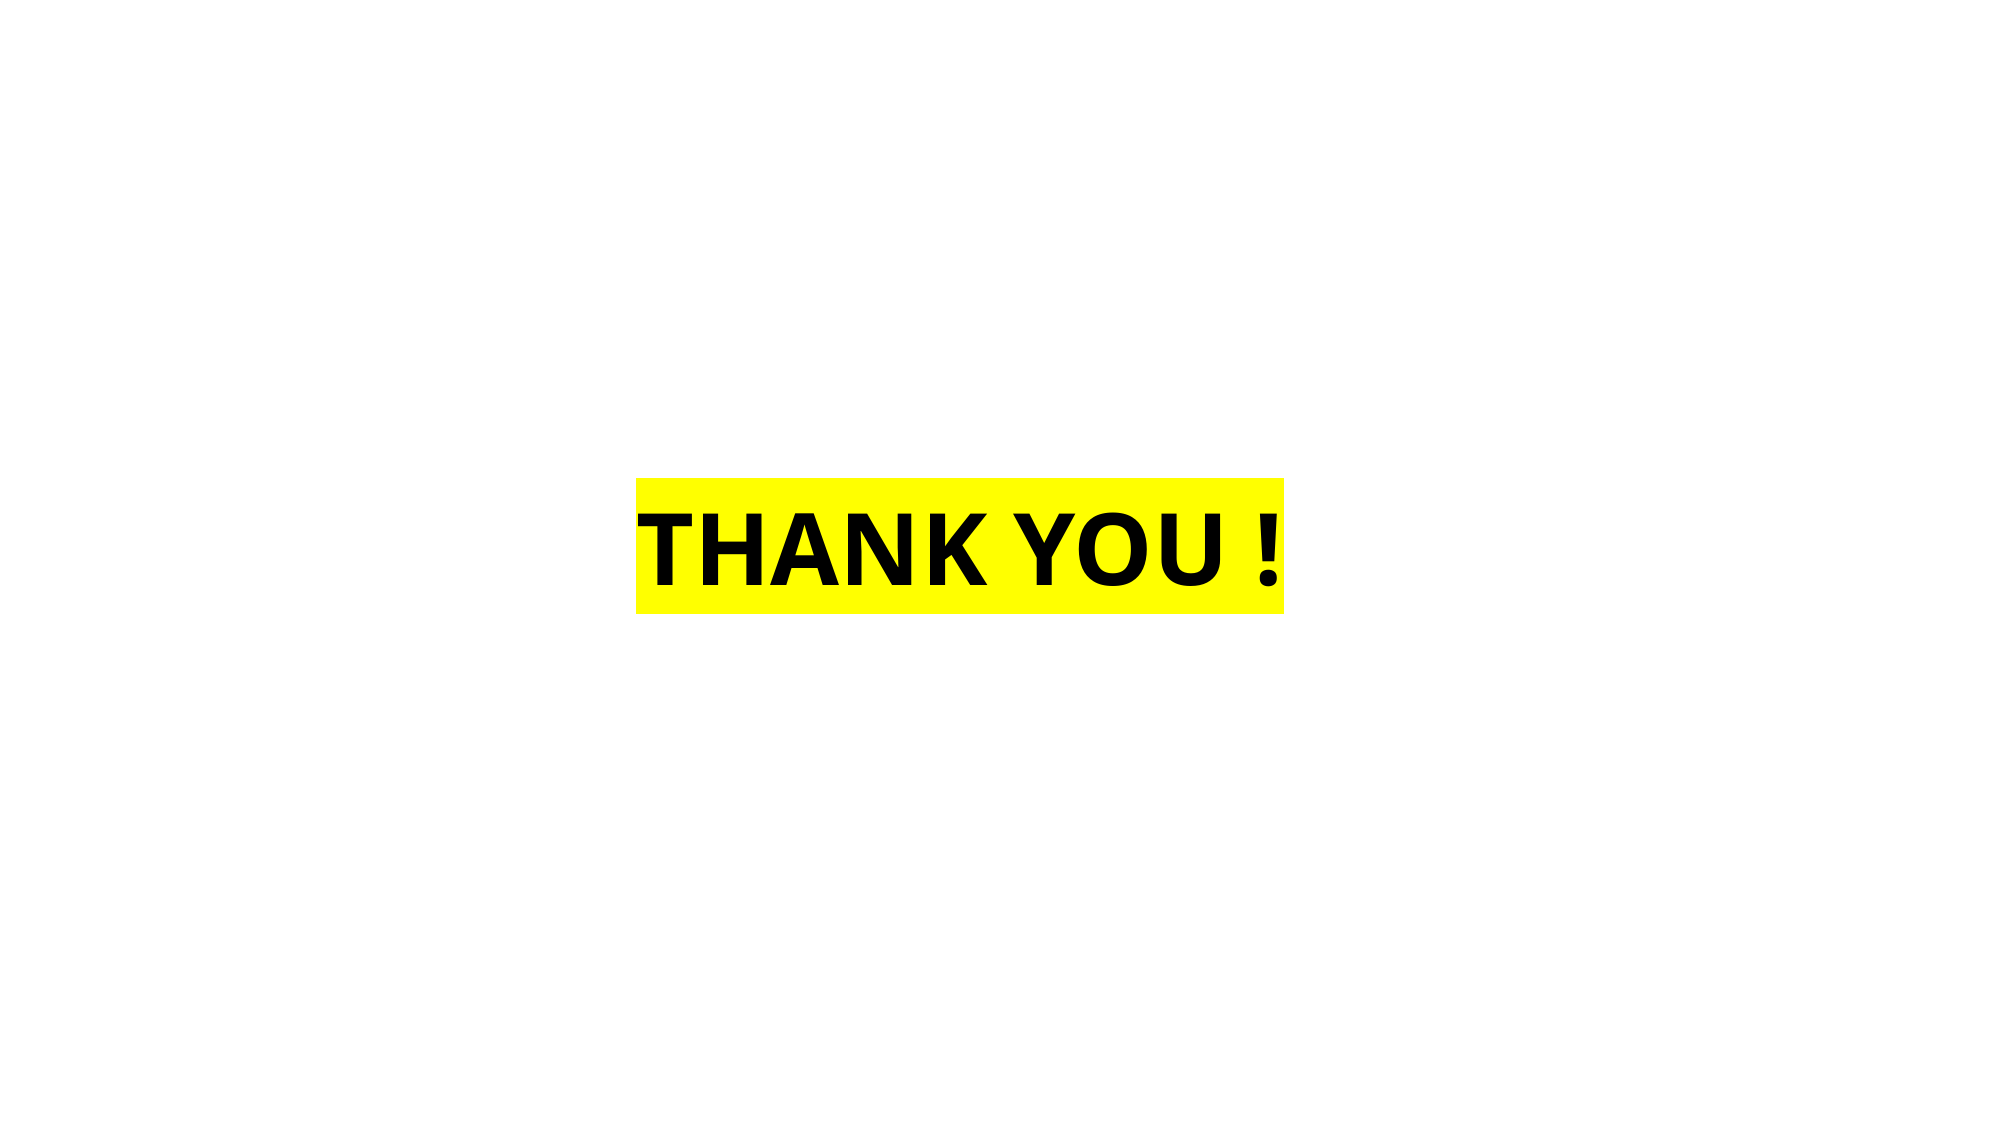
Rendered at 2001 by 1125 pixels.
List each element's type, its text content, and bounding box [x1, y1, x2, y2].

text_box THANK YOU ! [621, 477, 1435, 613]
